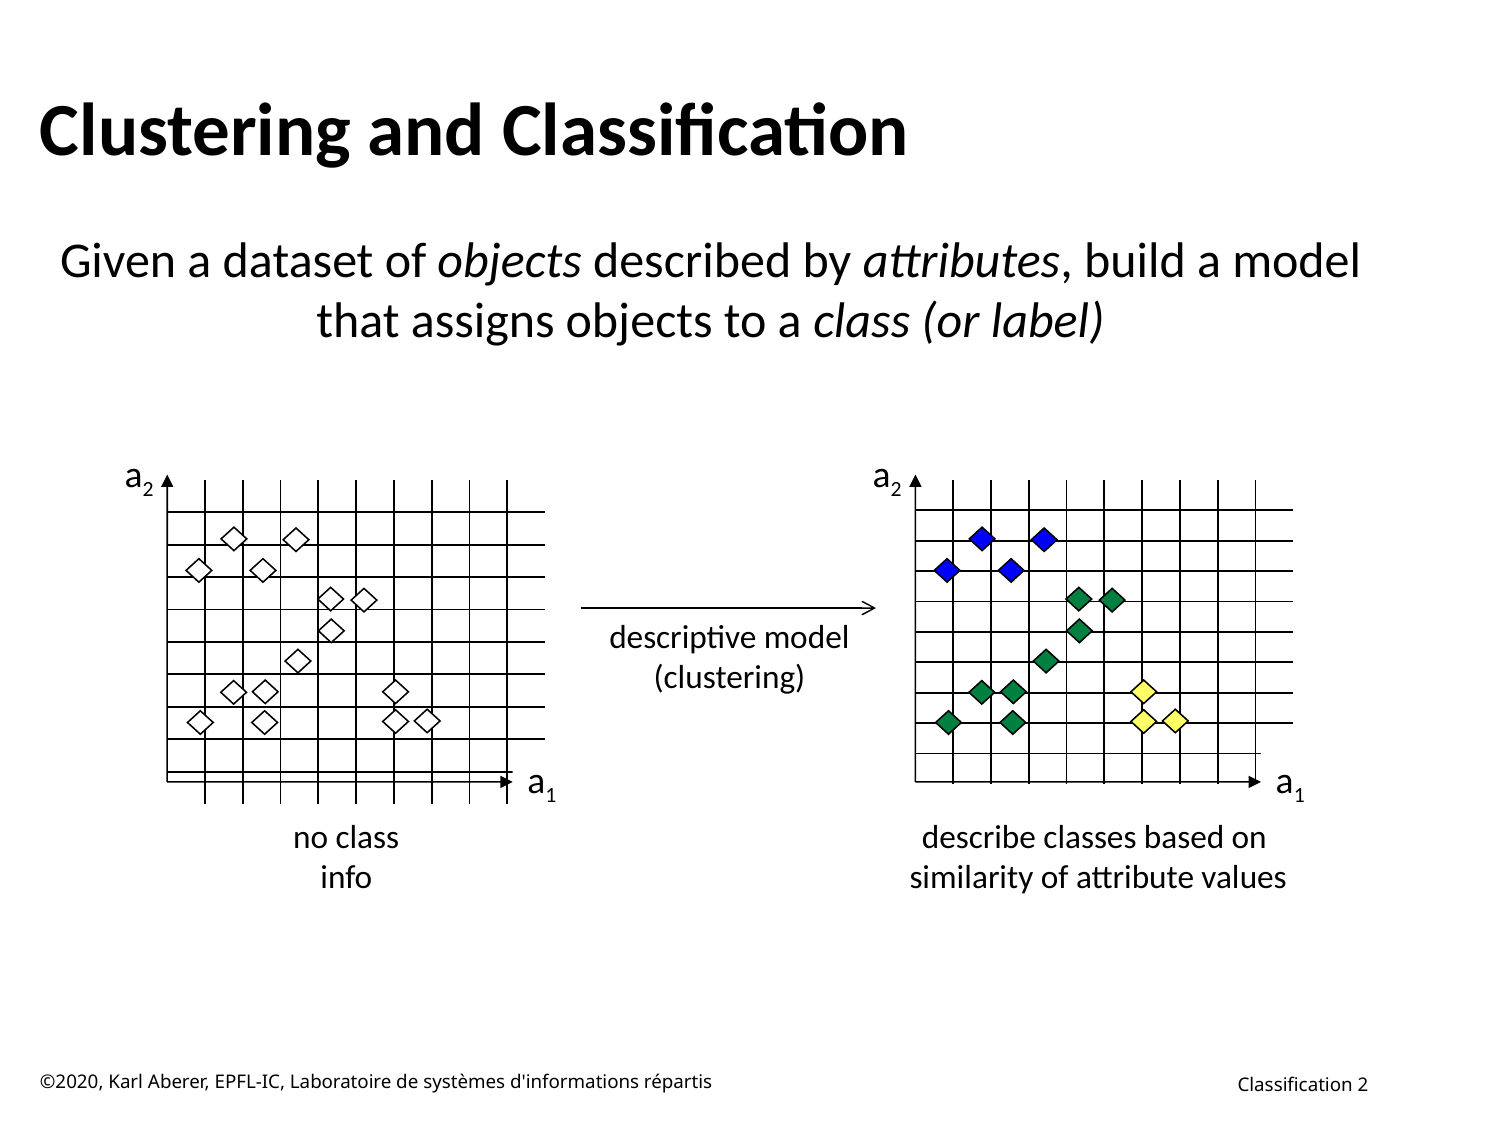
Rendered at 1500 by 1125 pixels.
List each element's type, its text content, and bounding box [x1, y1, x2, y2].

table_cell [319, 740, 355, 771]
table_cell [1030, 511, 1066, 540]
text_box [1066, 587, 1092, 611]
table_cell [1143, 572, 1179, 601]
table_cell [954, 633, 990, 661]
text_box describe classes based on similarity of attribute values [894, 808, 1303, 903]
table_cell [470, 610, 506, 641]
table_cell [395, 610, 431, 641]
text_box [915, 775, 1260, 789]
table_cell [206, 610, 242, 641]
text_box [161, 474, 174, 781]
table_cell [281, 513, 317, 544]
table_cell [1256, 754, 1260, 780]
table_cell [916, 633, 952, 661]
table_cell [357, 708, 393, 738]
table_cell [1143, 724, 1179, 753]
table_cell [433, 513, 469, 544]
table_cell [433, 546, 469, 576]
table_header [357, 480, 393, 511]
table_header [395, 480, 431, 511]
table_cell [244, 610, 280, 641]
table_cell [992, 694, 1028, 722]
table_header [1219, 480, 1255, 509]
table_cell [470, 675, 506, 706]
text_box a1 [1260, 748, 1320, 815]
table_cell [1181, 542, 1217, 570]
text_box [317, 587, 344, 611]
table_cell [1256, 511, 1293, 540]
text_box a2 [857, 442, 917, 509]
table_header [1105, 480, 1141, 509]
table_cell [954, 724, 990, 753]
table_cell [954, 572, 990, 601]
title Clustering and Classification [24, 49, 1388, 201]
table_cell [1256, 572, 1293, 601]
text_box descriptive model (clustering) [594, 617, 865, 703]
text_box [1033, 649, 1059, 673]
table_cell [508, 513, 545, 544]
text_box [935, 710, 962, 735]
table_cell [1105, 511, 1141, 540]
table_cell [1256, 724, 1293, 753]
table_cell [433, 708, 469, 738]
table_cell [954, 694, 990, 722]
table_cell [167, 782, 204, 804]
table_cell [281, 708, 317, 738]
table_header [244, 480, 280, 511]
text_box [186, 558, 212, 583]
text_box [1130, 680, 1157, 704]
table_cell [168, 643, 204, 673]
table_cell [916, 602, 952, 631]
table_cell [244, 643, 280, 673]
table_cell [1181, 633, 1217, 661]
table_cell [1256, 602, 1293, 631]
table_cell [1181, 694, 1217, 722]
table_header [319, 480, 355, 511]
table_cell [395, 513, 431, 544]
table_cell [357, 578, 393, 609]
table_cell [1030, 602, 1066, 631]
table_cell [244, 740, 280, 771]
text_box [252, 680, 279, 704]
table_cell [433, 610, 469, 641]
table_cell [470, 513, 506, 544]
text_box [220, 680, 247, 705]
table_cell [1219, 724, 1255, 753]
table_cell [1143, 754, 1179, 781]
table_cell [433, 773, 469, 781]
table_cell [1105, 724, 1141, 753]
table_header [992, 480, 1028, 509]
table_cell [281, 546, 317, 576]
table_cell [1143, 511, 1179, 540]
table_cell [244, 513, 280, 544]
table_cell [1067, 572, 1103, 601]
table_header [954, 480, 990, 509]
table_header [1256, 480, 1293, 509]
table_cell [470, 740, 506, 771]
table_cell [168, 610, 204, 641]
table_cell [916, 724, 952, 753]
table_cell [357, 643, 393, 673]
text_box [187, 710, 214, 735]
table_cell [508, 546, 545, 576]
table_header [281, 480, 317, 511]
table_header [168, 480, 204, 511]
table_cell [470, 773, 506, 781]
table_cell [395, 546, 431, 576]
text_box [250, 558, 276, 583]
table_cell [916, 511, 952, 540]
table_cell [1219, 542, 1255, 570]
table_cell [319, 513, 355, 544]
table_cell [1256, 542, 1293, 570]
text_box [167, 775, 512, 789]
table_cell [168, 708, 204, 738]
table_header [1067, 480, 1103, 509]
table_cell [1067, 602, 1103, 631]
table_cell [1181, 724, 1217, 753]
table_cell [916, 663, 952, 692]
table_cell [1030, 754, 1066, 781]
table_cell [470, 708, 506, 738]
table_cell [206, 578, 242, 609]
table_cell [992, 511, 1028, 540]
table_cell [992, 724, 1028, 753]
table_cell [433, 675, 469, 706]
table_cell [508, 643, 545, 673]
text_box [285, 649, 311, 673]
table_cell [992, 633, 1028, 661]
table_cell [992, 754, 1028, 781]
table_cell [1181, 572, 1217, 601]
table_cell [1105, 633, 1141, 661]
table_cell [433, 578, 469, 609]
table_cell [206, 783, 242, 804]
table_cell [916, 694, 952, 722]
table_cell [319, 783, 355, 804]
table_cell [1181, 754, 1217, 781]
table_cell [244, 578, 280, 609]
table_cell [357, 783, 393, 804]
table_cell [1256, 694, 1293, 722]
table_cell [1181, 511, 1217, 540]
table_cell [357, 513, 393, 544]
table_cell [1105, 602, 1141, 631]
table_cell [1219, 754, 1255, 781]
table_cell [395, 708, 431, 738]
table_cell [470, 643, 506, 673]
table_cell [992, 663, 1028, 692]
table_cell [319, 675, 355, 706]
footer ©2020, Karl Aberer, EPFL-IC, Laboratoire de systèmes d'informations répartis [24, 1062, 988, 1101]
table_cell [1219, 511, 1255, 540]
text_box [1000, 680, 1027, 704]
table_cell [319, 578, 355, 609]
text_box [968, 680, 995, 705]
text_box [251, 710, 278, 735]
table_cell [1143, 663, 1179, 692]
table_cell [244, 546, 280, 576]
text_box [382, 709, 409, 734]
table_cell [470, 783, 506, 804]
list Given a dataset of objects described by attributes, build a model that assigns objects to a class (or label) [29, 219, 1393, 1046]
text_box [414, 709, 441, 733]
table_cell [1067, 754, 1103, 781]
table_cell [168, 578, 204, 609]
text_box [1031, 528, 1058, 552]
table_cell [357, 610, 393, 641]
table_cell [1030, 663, 1066, 692]
table_cell [433, 783, 469, 804]
table_cell [319, 610, 355, 641]
table_cell [1143, 633, 1179, 661]
table_cell [1219, 572, 1255, 601]
table_cell [168, 740, 204, 771]
text_box [1162, 709, 1189, 733]
table_cell [281, 643, 317, 673]
table_cell [1067, 724, 1103, 753]
text_box [1130, 709, 1157, 734]
text_box [318, 619, 345, 643]
table_cell [319, 643, 355, 673]
table_cell [1067, 511, 1103, 540]
table_cell [357, 675, 393, 706]
table_cell [206, 675, 242, 706]
table_cell [168, 546, 204, 576]
table_cell [433, 643, 469, 673]
table_cell [1030, 572, 1066, 601]
text_box [969, 527, 995, 551]
table_cell [206, 643, 242, 673]
table_cell [508, 783, 512, 804]
text_box [351, 588, 377, 612]
table_header [1181, 480, 1217, 509]
table_cell [954, 602, 990, 631]
text_box [1099, 588, 1126, 612]
table_header [433, 480, 469, 511]
table_cell [168, 675, 204, 706]
table_cell [1030, 633, 1066, 661]
table_cell [954, 542, 990, 570]
table_cell [1256, 633, 1293, 661]
table_cell [206, 740, 242, 771]
table_cell [1105, 663, 1141, 692]
table_cell [508, 675, 545, 706]
table_header [1030, 480, 1066, 509]
table_cell [1219, 694, 1255, 722]
table_cell [1143, 694, 1179, 722]
text_box [999, 710, 1026, 735]
table_cell [954, 663, 990, 692]
table_cell [319, 546, 355, 576]
table_cell [1181, 602, 1217, 631]
table_cell [281, 610, 317, 641]
table_cell [206, 546, 242, 576]
table_cell [1219, 663, 1255, 692]
table_cell [281, 773, 317, 781]
text_box [1066, 619, 1093, 643]
table_cell [470, 546, 506, 576]
table_cell [1030, 694, 1066, 722]
table_cell [319, 708, 355, 738]
table_cell [244, 675, 280, 706]
table_cell [206, 708, 242, 738]
table_cell [1143, 542, 1179, 570]
table_cell [319, 773, 355, 781]
table_cell [244, 773, 280, 781]
table_cell [357, 773, 393, 781]
table_cell [1067, 694, 1103, 722]
table_cell [1030, 542, 1066, 570]
table_cell [244, 708, 280, 738]
text_box [283, 528, 309, 552]
table_cell [168, 773, 204, 781]
table_cell [1067, 663, 1103, 692]
table_cell [916, 572, 952, 601]
table_cell [168, 513, 204, 544]
table_cell [1105, 694, 1141, 722]
table_cell [992, 542, 1028, 570]
table_cell [281, 578, 317, 609]
table_cell [395, 578, 431, 609]
text_box [934, 558, 960, 583]
table_cell [992, 572, 1028, 601]
table_cell [508, 578, 545, 609]
table_header [470, 480, 506, 511]
table_cell [206, 513, 242, 544]
table_cell [1256, 663, 1293, 692]
table_cell [357, 546, 393, 576]
table_cell [395, 675, 431, 706]
table_cell [954, 511, 990, 540]
text_box [221, 527, 247, 551]
table_cell [281, 783, 317, 804]
table_cell [244, 783, 280, 804]
table_header [206, 480, 242, 511]
text_box [382, 680, 409, 704]
table_header [508, 480, 545, 511]
table_cell [1105, 754, 1141, 781]
table_cell [1067, 542, 1103, 570]
table_cell [508, 740, 545, 771]
table_cell [395, 783, 431, 804]
table_header [916, 480, 952, 509]
table_cell [508, 708, 545, 738]
text_box a1 [512, 748, 572, 815]
table_cell [395, 643, 431, 673]
table_cell [281, 675, 317, 706]
table_cell [916, 754, 952, 781]
table_cell [357, 740, 393, 771]
table_header [1143, 480, 1179, 509]
table_cell [281, 740, 317, 771]
table_cell [1181, 663, 1217, 692]
table_cell [395, 773, 431, 781]
table_cell [395, 740, 431, 771]
text_box [909, 474, 922, 781]
table_cell [470, 578, 506, 609]
table_cell [992, 602, 1028, 631]
table_cell [206, 773, 242, 781]
table_cell [916, 542, 952, 570]
table_cell [1143, 602, 1179, 631]
table_cell [1219, 602, 1255, 631]
text_box [998, 558, 1025, 583]
table_cell [1105, 572, 1141, 601]
table_cell [1105, 542, 1141, 570]
table_cell [1067, 633, 1103, 661]
table_cell [508, 610, 545, 641]
text_box no class info [278, 808, 415, 903]
table_cell [1219, 633, 1255, 661]
table_cell [433, 740, 469, 771]
table_cell [954, 754, 990, 781]
table_cell [1030, 724, 1066, 753]
